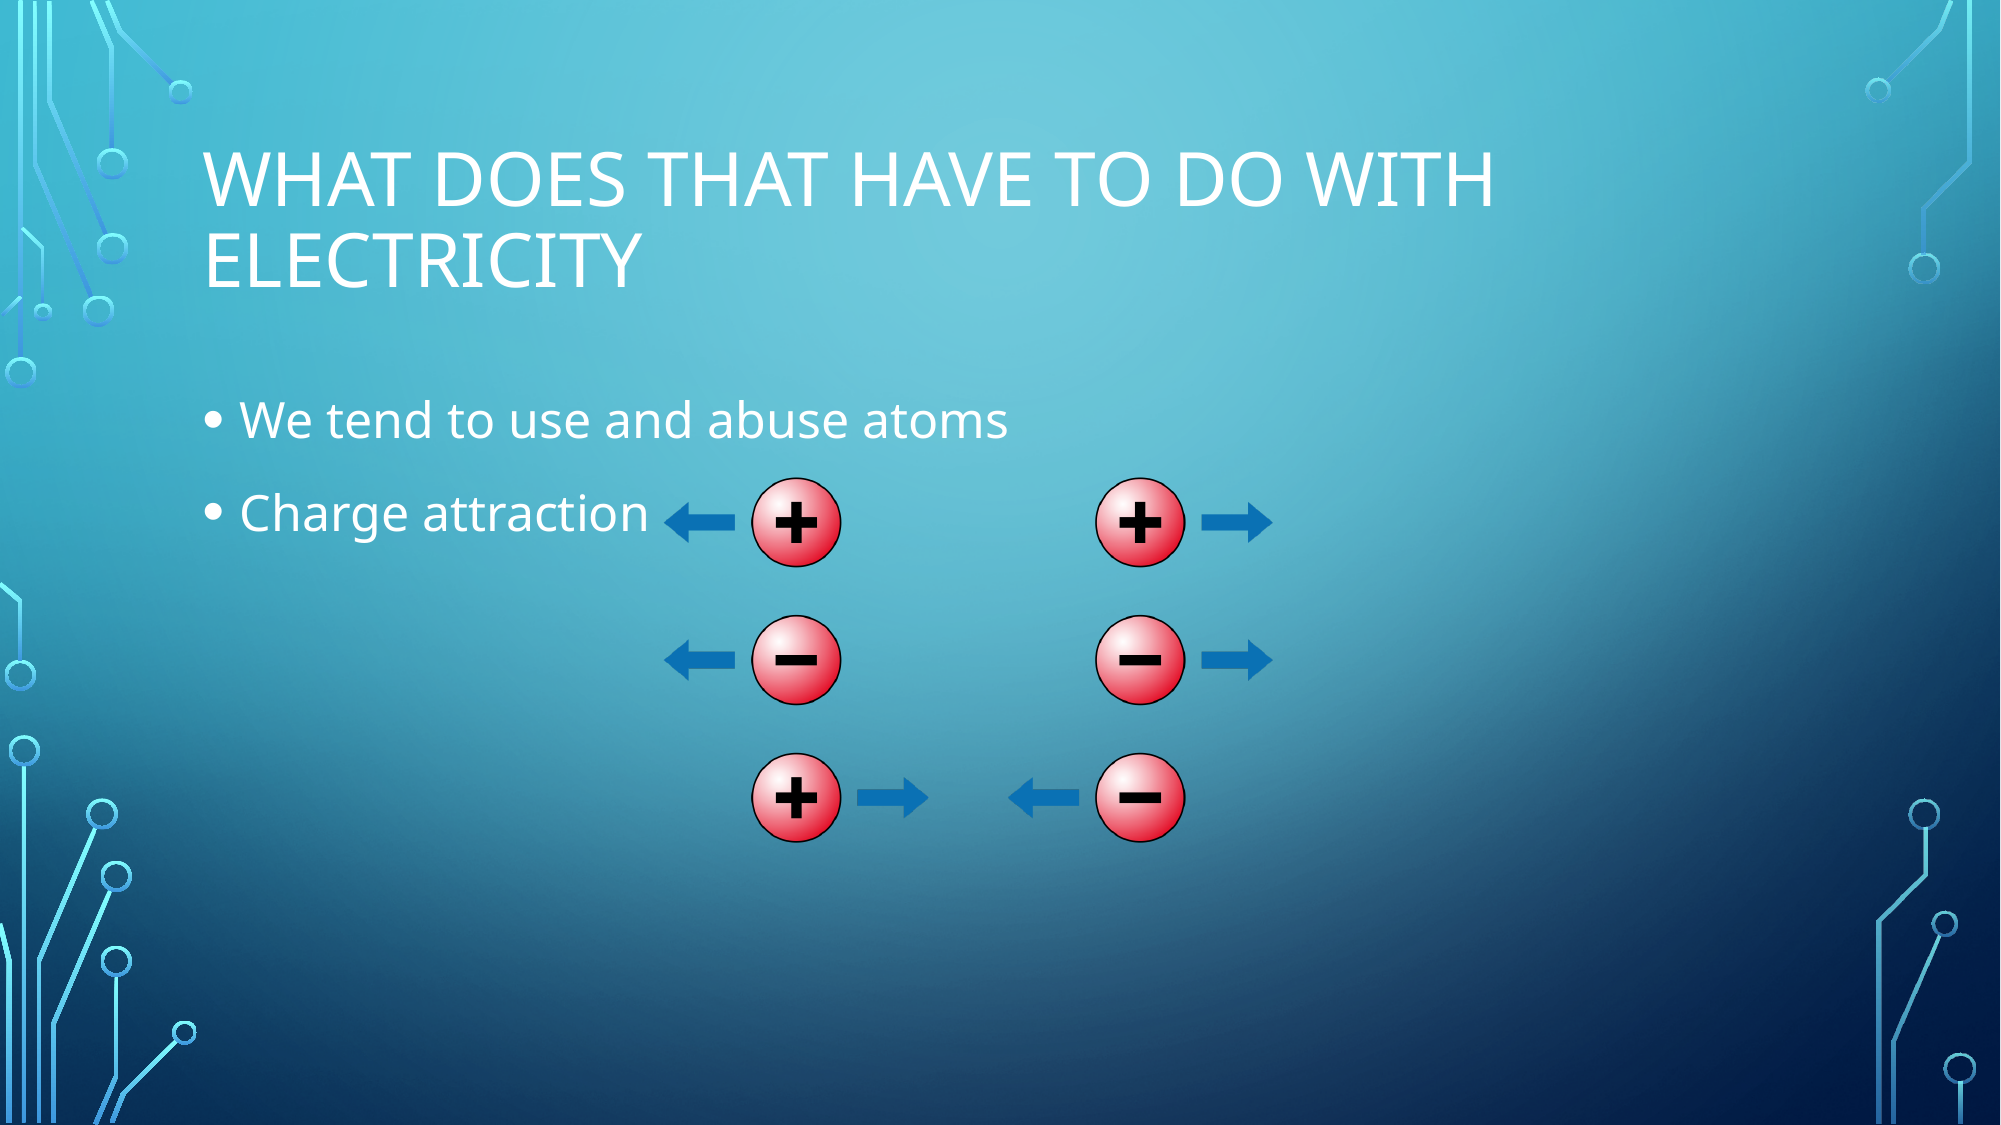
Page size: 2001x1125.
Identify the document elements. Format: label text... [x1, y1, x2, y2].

title What does that have to do with Electricity [187, 101, 1813, 344]
picture [655, 460, 1281, 859]
list We tend to use and abuse atoms Charge attraction [187, 369, 1813, 950]
